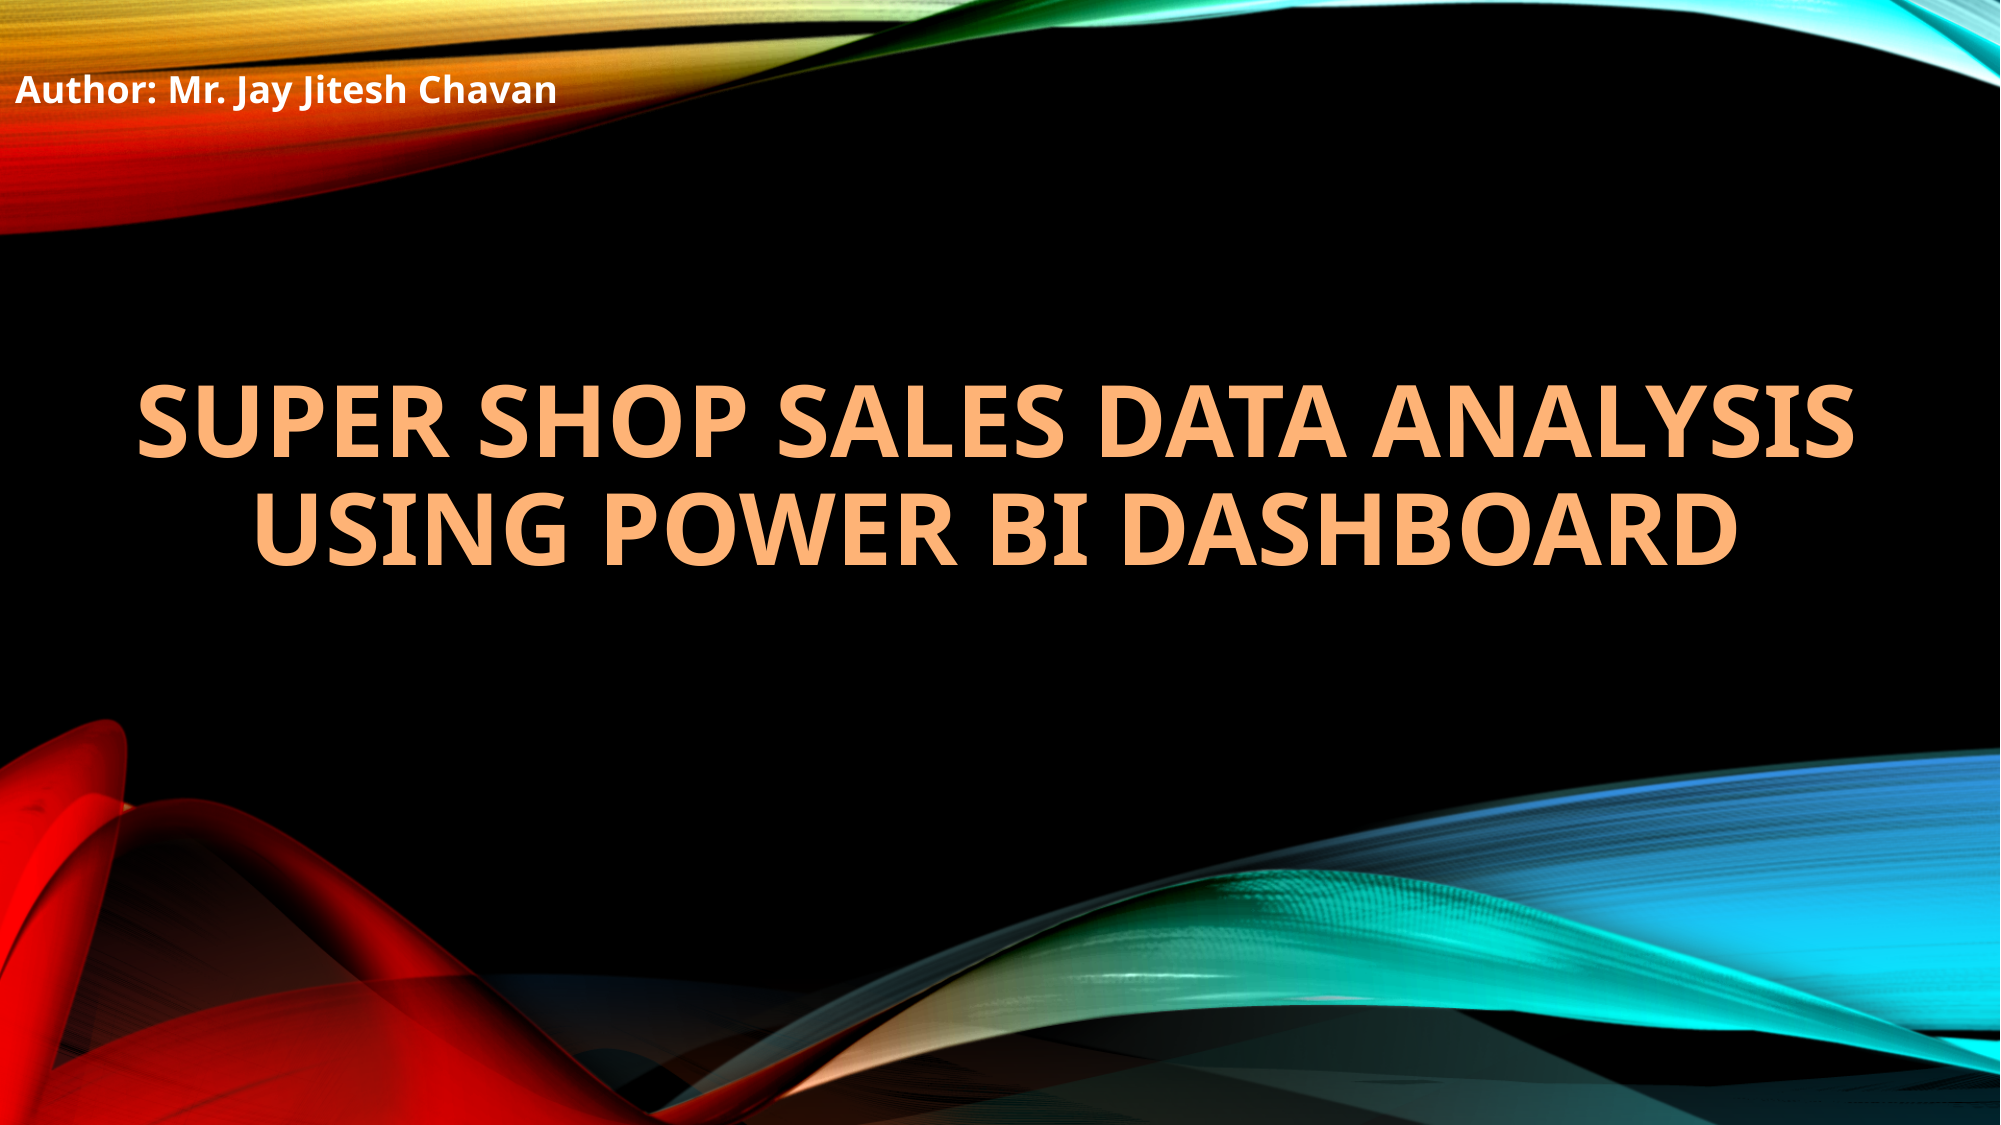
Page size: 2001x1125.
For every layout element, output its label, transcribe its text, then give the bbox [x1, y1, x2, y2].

title Super Shop sales Data analysis using power bi Dashboard [12, 356, 1981, 595]
picture [0, 717, 2000, 1125]
subtitle Author: Mr. Jay Jitesh Chavan [0, 63, 614, 133]
picture [0, 0, 2000, 237]
